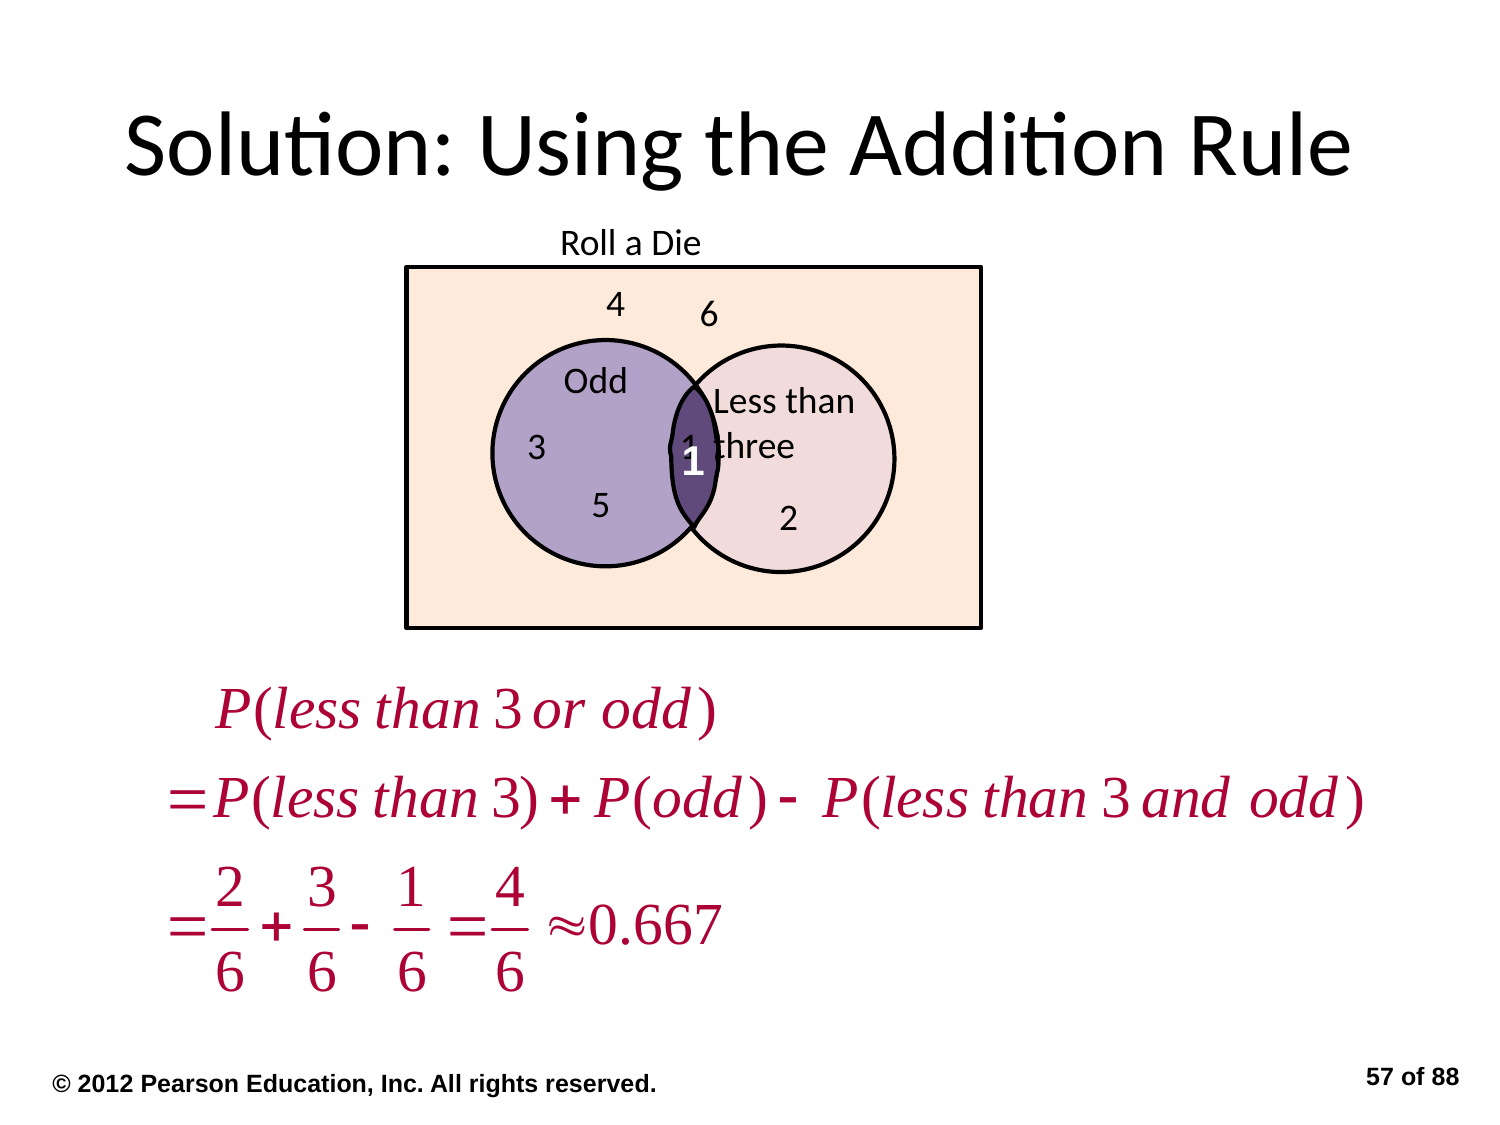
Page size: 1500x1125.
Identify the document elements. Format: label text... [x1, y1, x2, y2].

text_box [155, 673, 1377, 1007]
title Solution: Using the Addition Rule [75, 45, 1425, 233]
text_box 57 of 88 [1124, 1052, 1475, 1113]
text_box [406, 210, 982, 629]
text_box © 2012 Pearson Education, Inc. All rights reserved. [37, 1052, 750, 1113]
